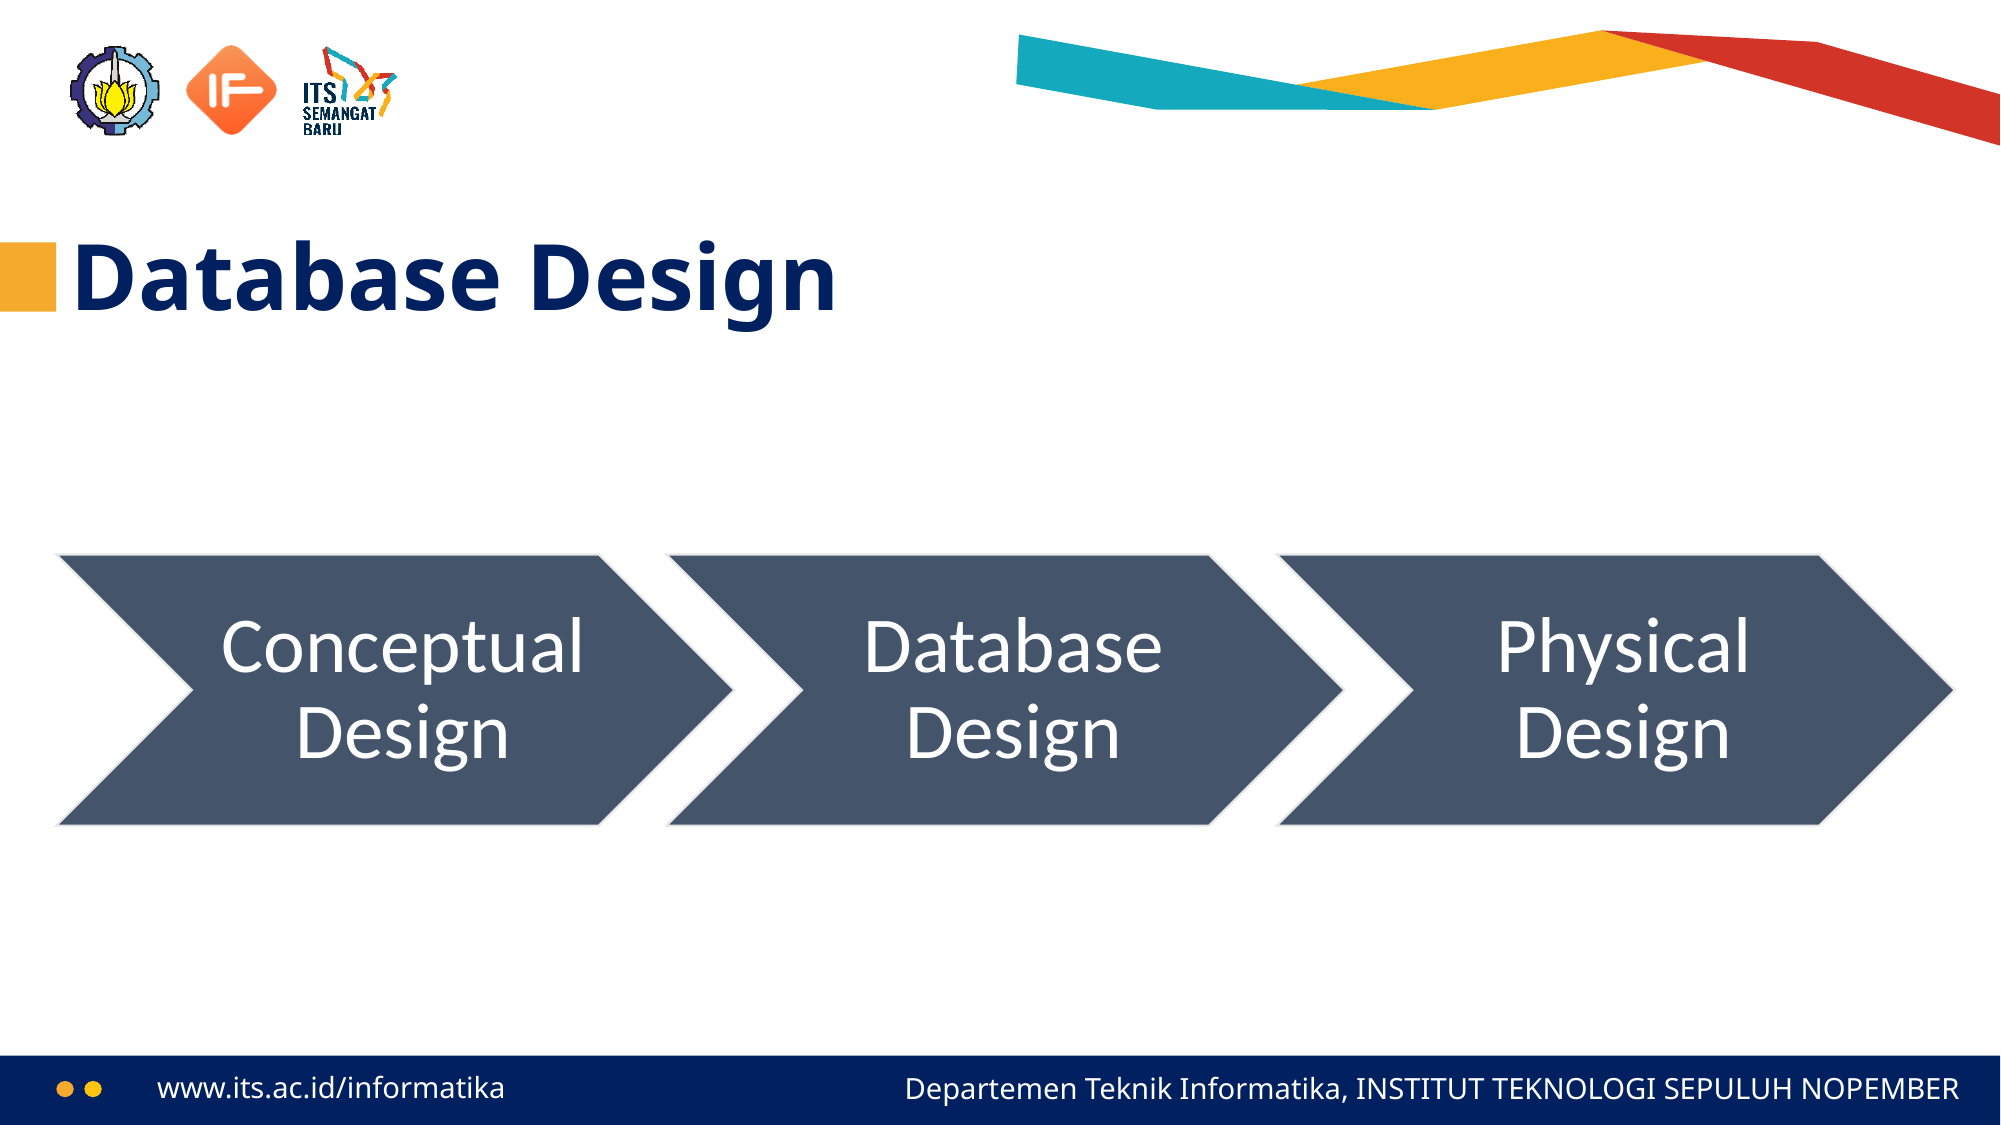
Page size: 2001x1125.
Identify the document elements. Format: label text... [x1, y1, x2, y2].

title Database Design [55, 207, 1956, 338]
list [55, 367, 1956, 1013]
picture [69, 45, 160, 136]
picture [186, 45, 277, 135]
picture [302, 45, 398, 135]
